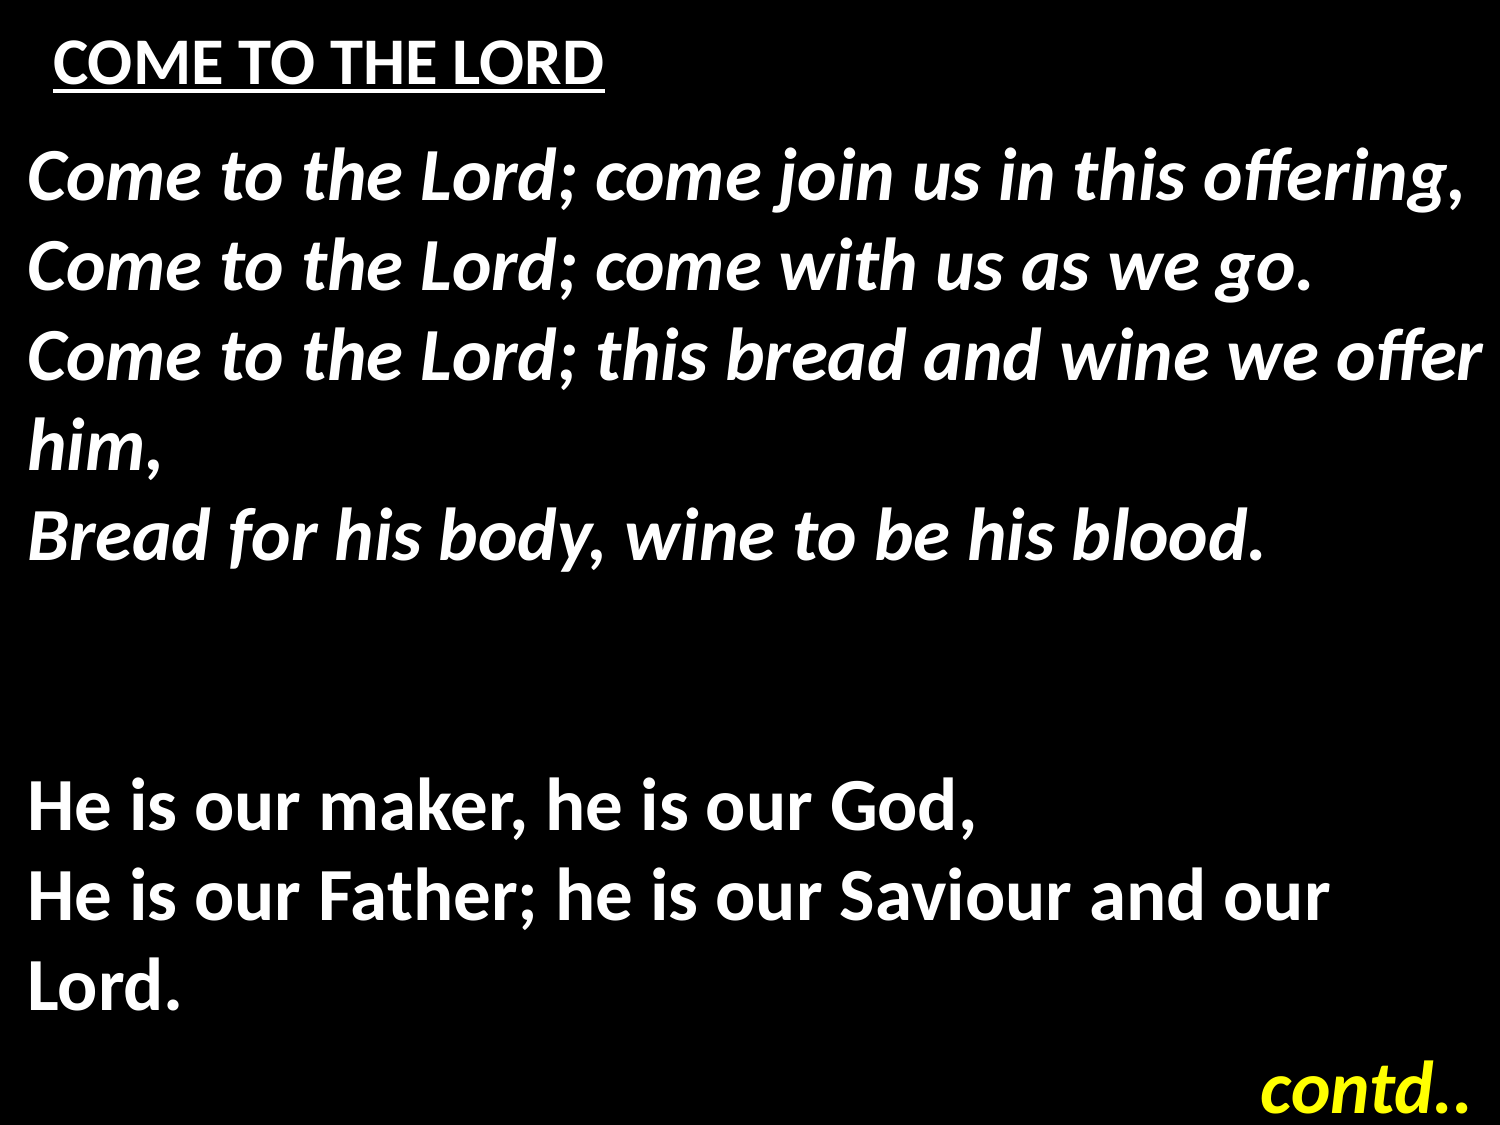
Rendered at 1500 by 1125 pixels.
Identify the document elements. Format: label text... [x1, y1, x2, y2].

list Come to the Lord; come join us in this offering, Come to the Lord; come with us as we go. Come to the Lord; this bread and wine we offer him, Bread for his body, wine to be his blood. He is our maker, he is our God, He is our Father; he is our Saviour and our Lord. [8, 125, 1489, 1116]
text_box contd.. [1245, 1042, 1500, 1125]
title COME TO THE LORD [10, 0, 1490, 117]
